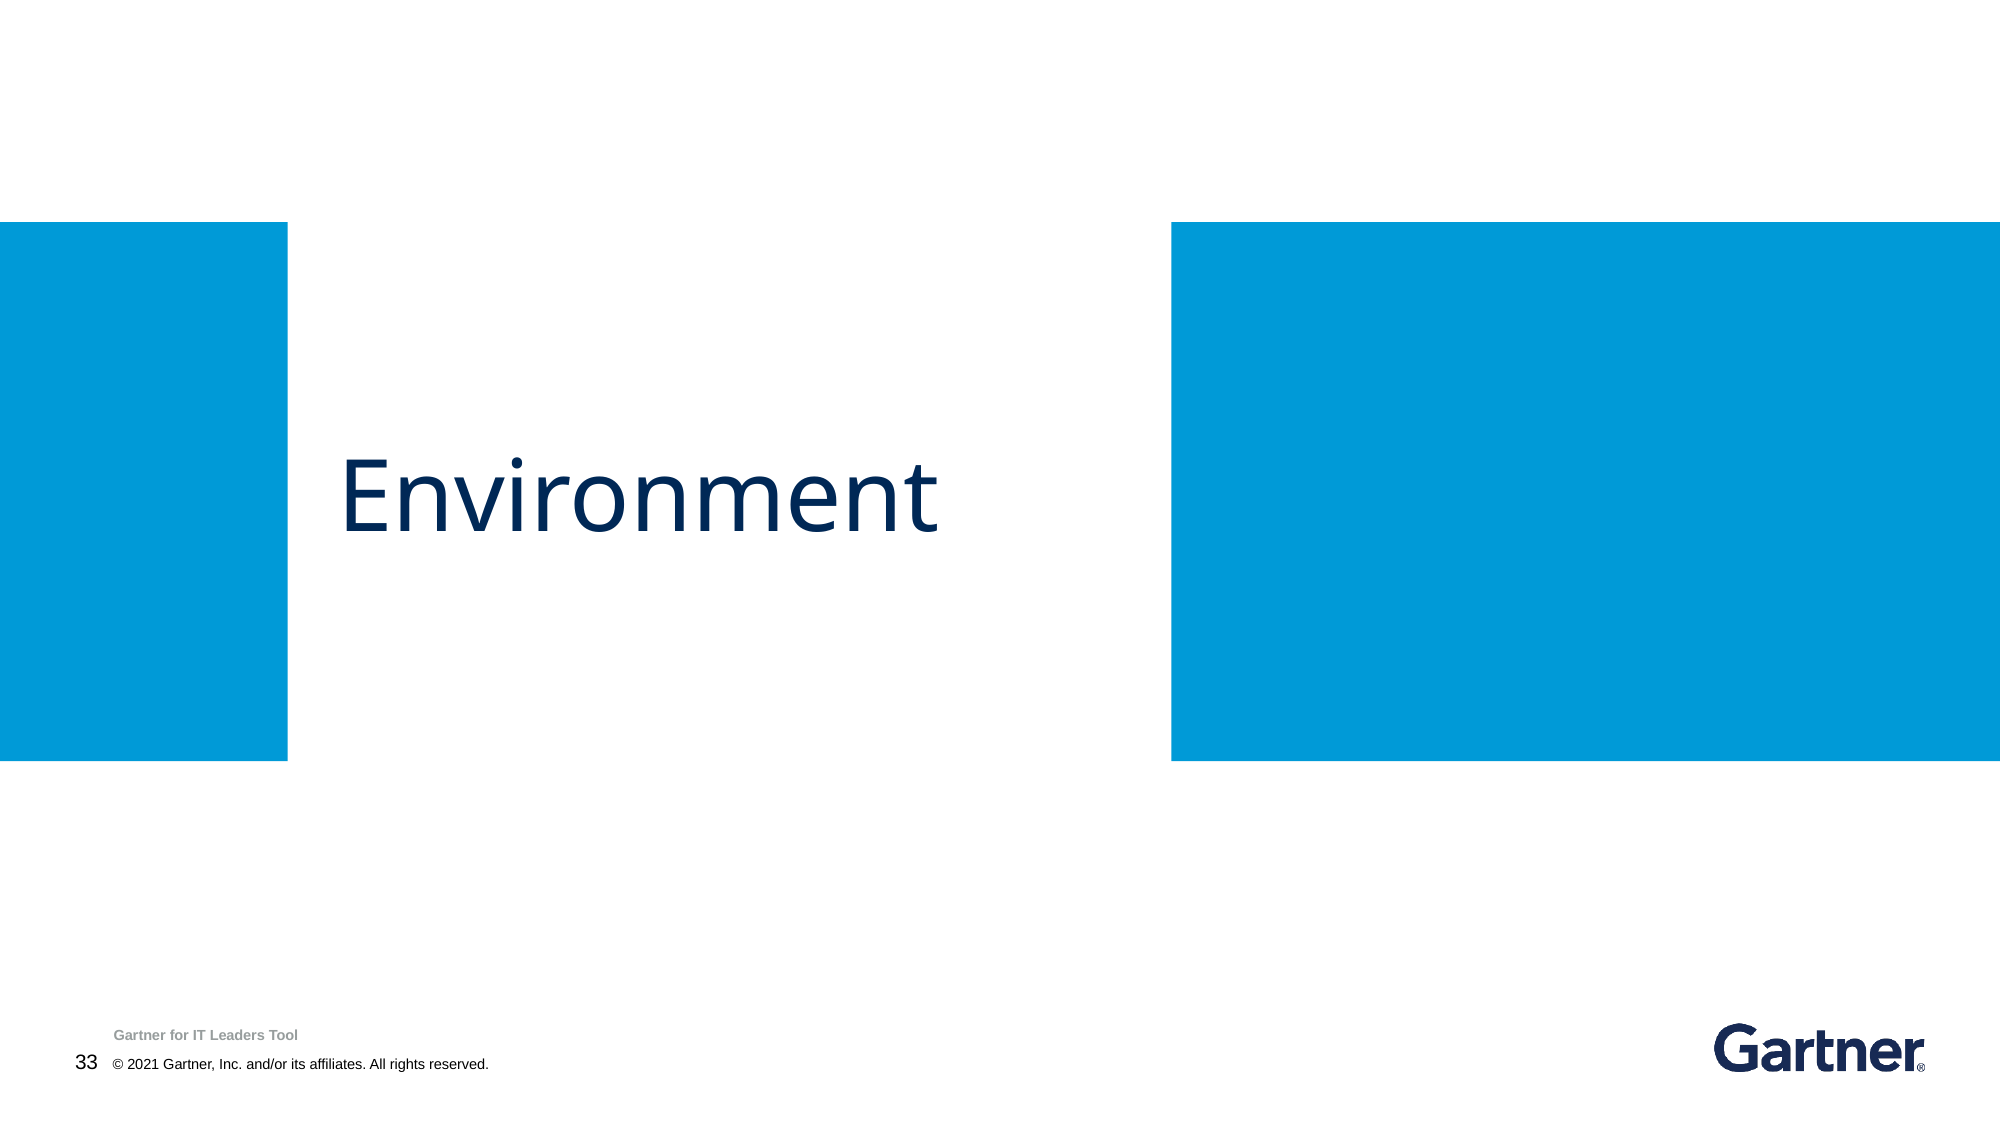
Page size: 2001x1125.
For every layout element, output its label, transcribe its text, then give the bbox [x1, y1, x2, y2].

picture [1714, 1023, 1925, 1072]
title Environment [337, 250, 1143, 733]
